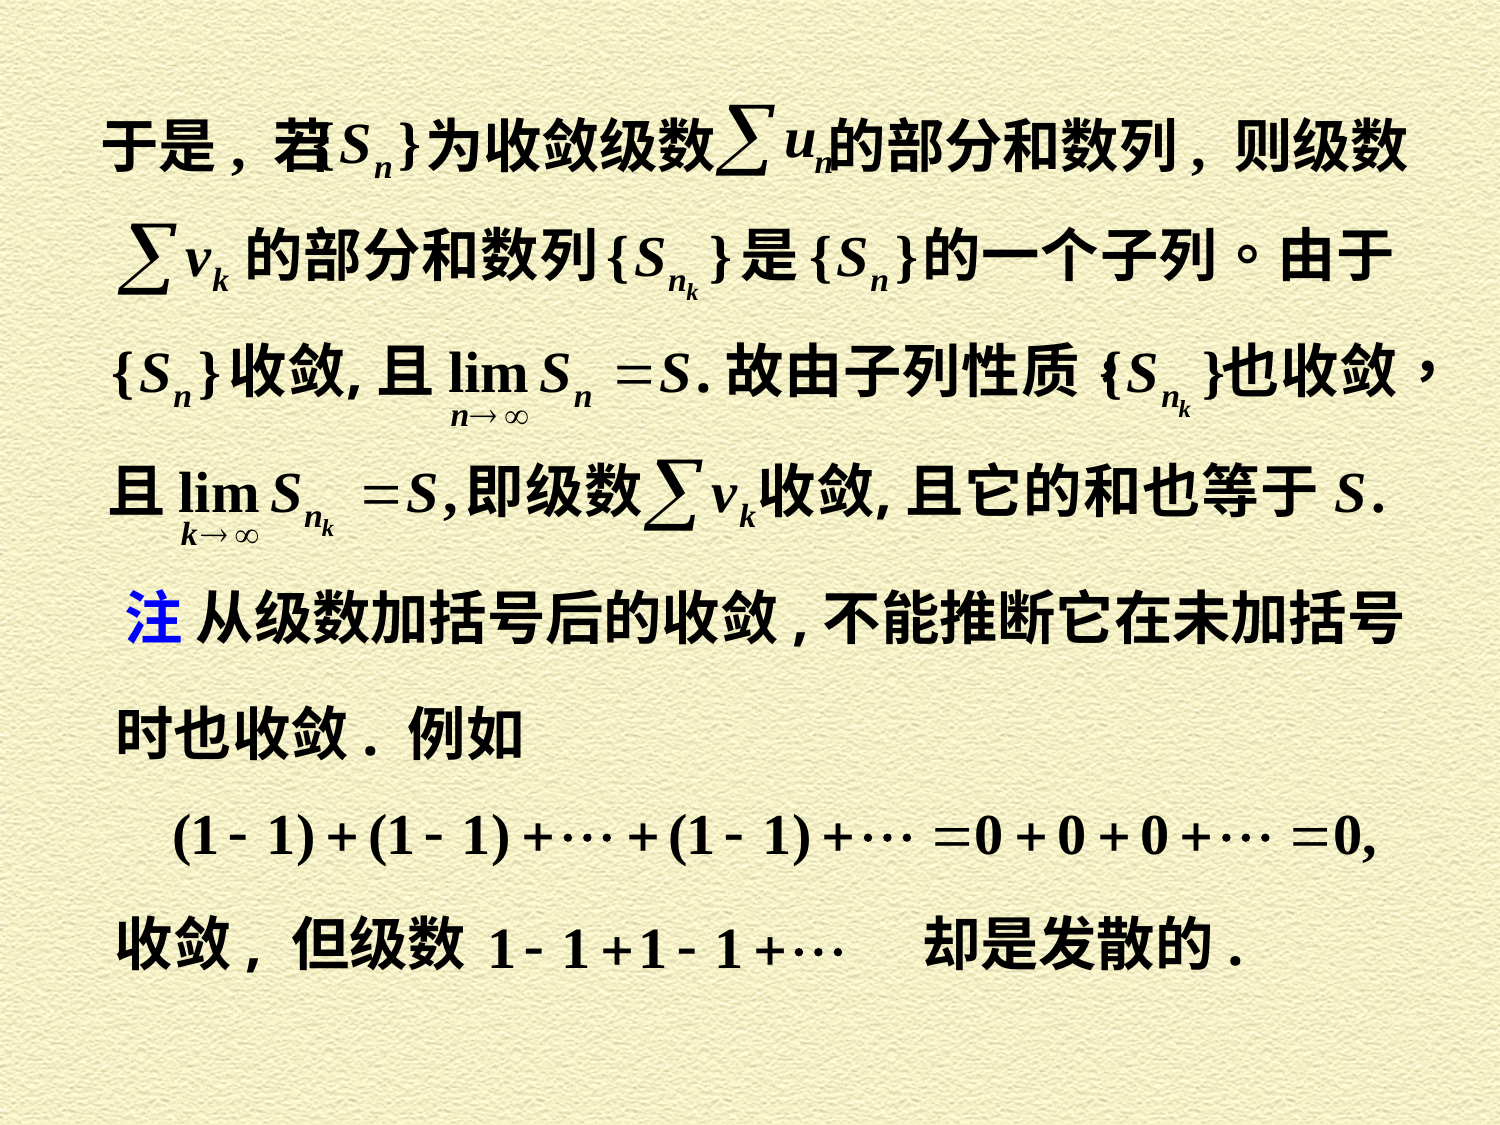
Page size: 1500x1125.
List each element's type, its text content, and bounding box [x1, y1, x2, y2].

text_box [106, 456, 1388, 552]
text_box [170, 808, 1379, 873]
text_box 注 从级数加括号后的收敛,不能推断它在未加括号 [109, 574, 1434, 659]
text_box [94, 101, 1417, 187]
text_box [100, 899, 1259, 988]
text_box 时也收敛. 例如 [101, 690, 553, 775]
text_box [112, 337, 1424, 432]
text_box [114, 220, 1398, 308]
picture [0, 0, 1500, 1125]
